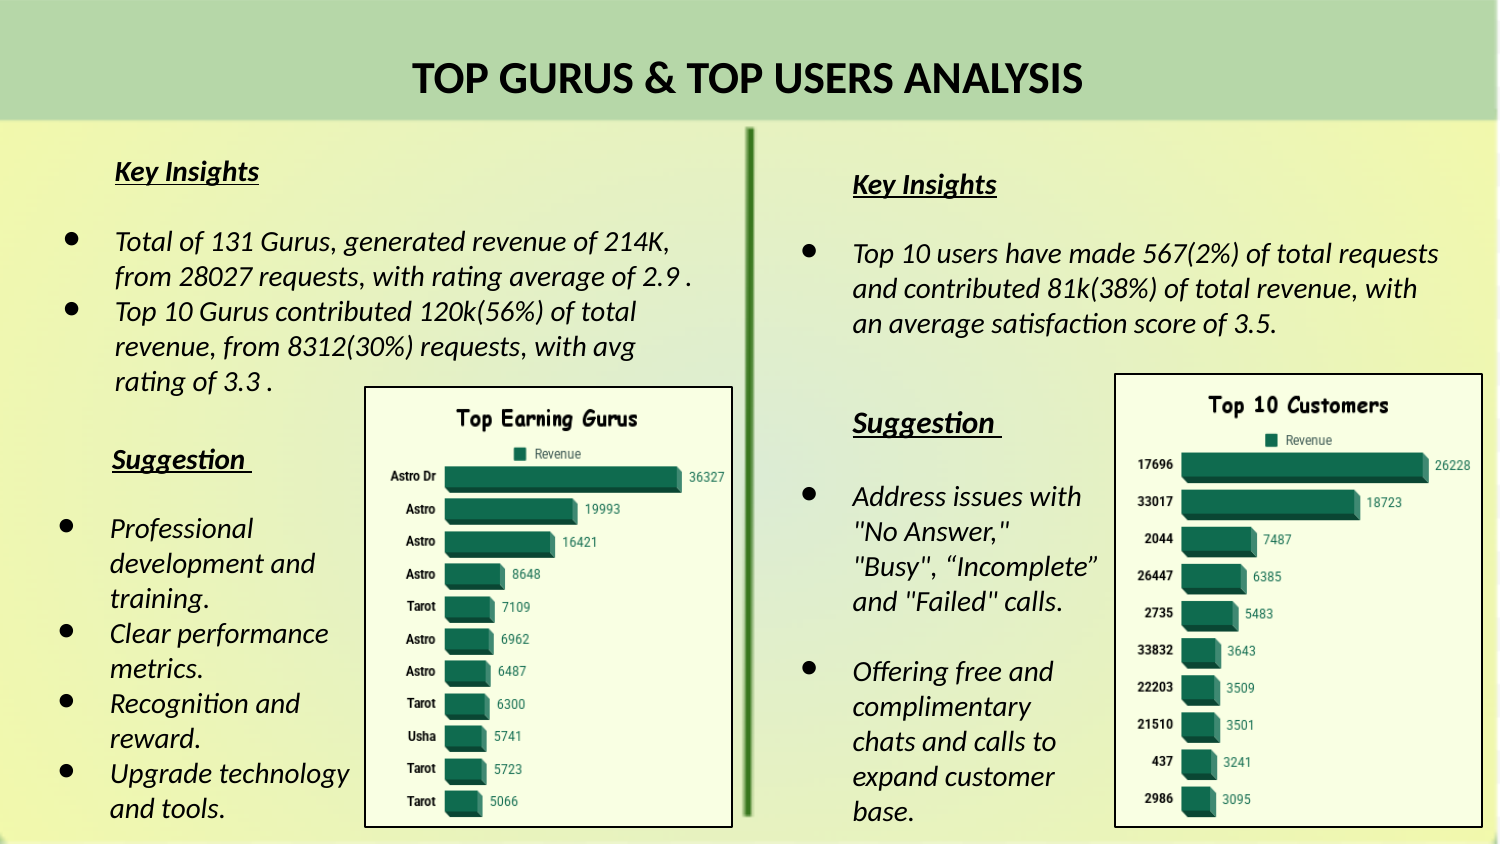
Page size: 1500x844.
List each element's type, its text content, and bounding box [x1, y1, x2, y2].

picture [1115, 374, 1482, 827]
picture [0, 0, 1500, 844]
text_box Suggestion Professional development and training. Clear performance metrics. Recognition and reward. Upgrade technology and tools. [38, 424, 392, 840]
text_box Suggestion Address issues with "No Answer," "Busy", “Incomplete” and "Failed" calls. Offering free and complimentary chats and calls to expand customer base. [762, 387, 1116, 844]
text_box Key Insights Total of 131 Gurus, generated revenue of 214K, from 28027 requests, with rating average of 2.9 . Top 10 Gurus contributed 120k(56%) of total revenue, from 8312(30%) requests, with avg rating of 3.3 . [24, 137, 725, 413]
text_box TOP GURUS & TOP USERS ANALYSIS [274, 24, 1221, 119]
text_box Key Insights Top 10 users have made 567(2%) of total requests and contributed 81k(38%) of total revenue, with an average satisfaction score of 3.5. [762, 149, 1463, 355]
